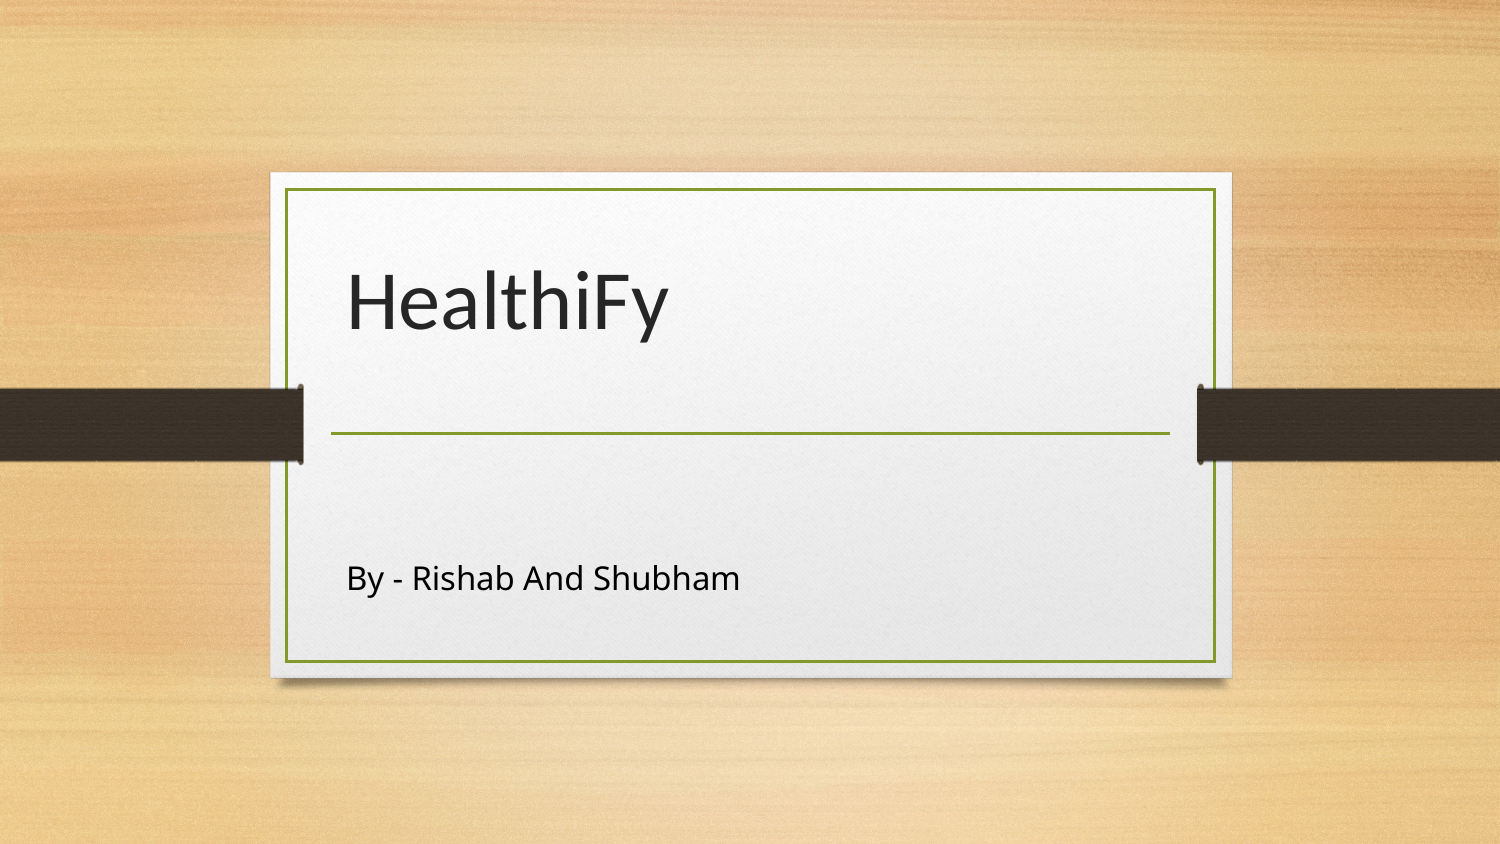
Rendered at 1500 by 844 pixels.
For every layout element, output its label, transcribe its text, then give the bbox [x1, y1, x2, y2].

title HealthiFy [331, 230, 1170, 417]
subtitle By - Rishab And Shubham [331, 450, 1170, 613]
picture [0, 0, 1500, 844]
